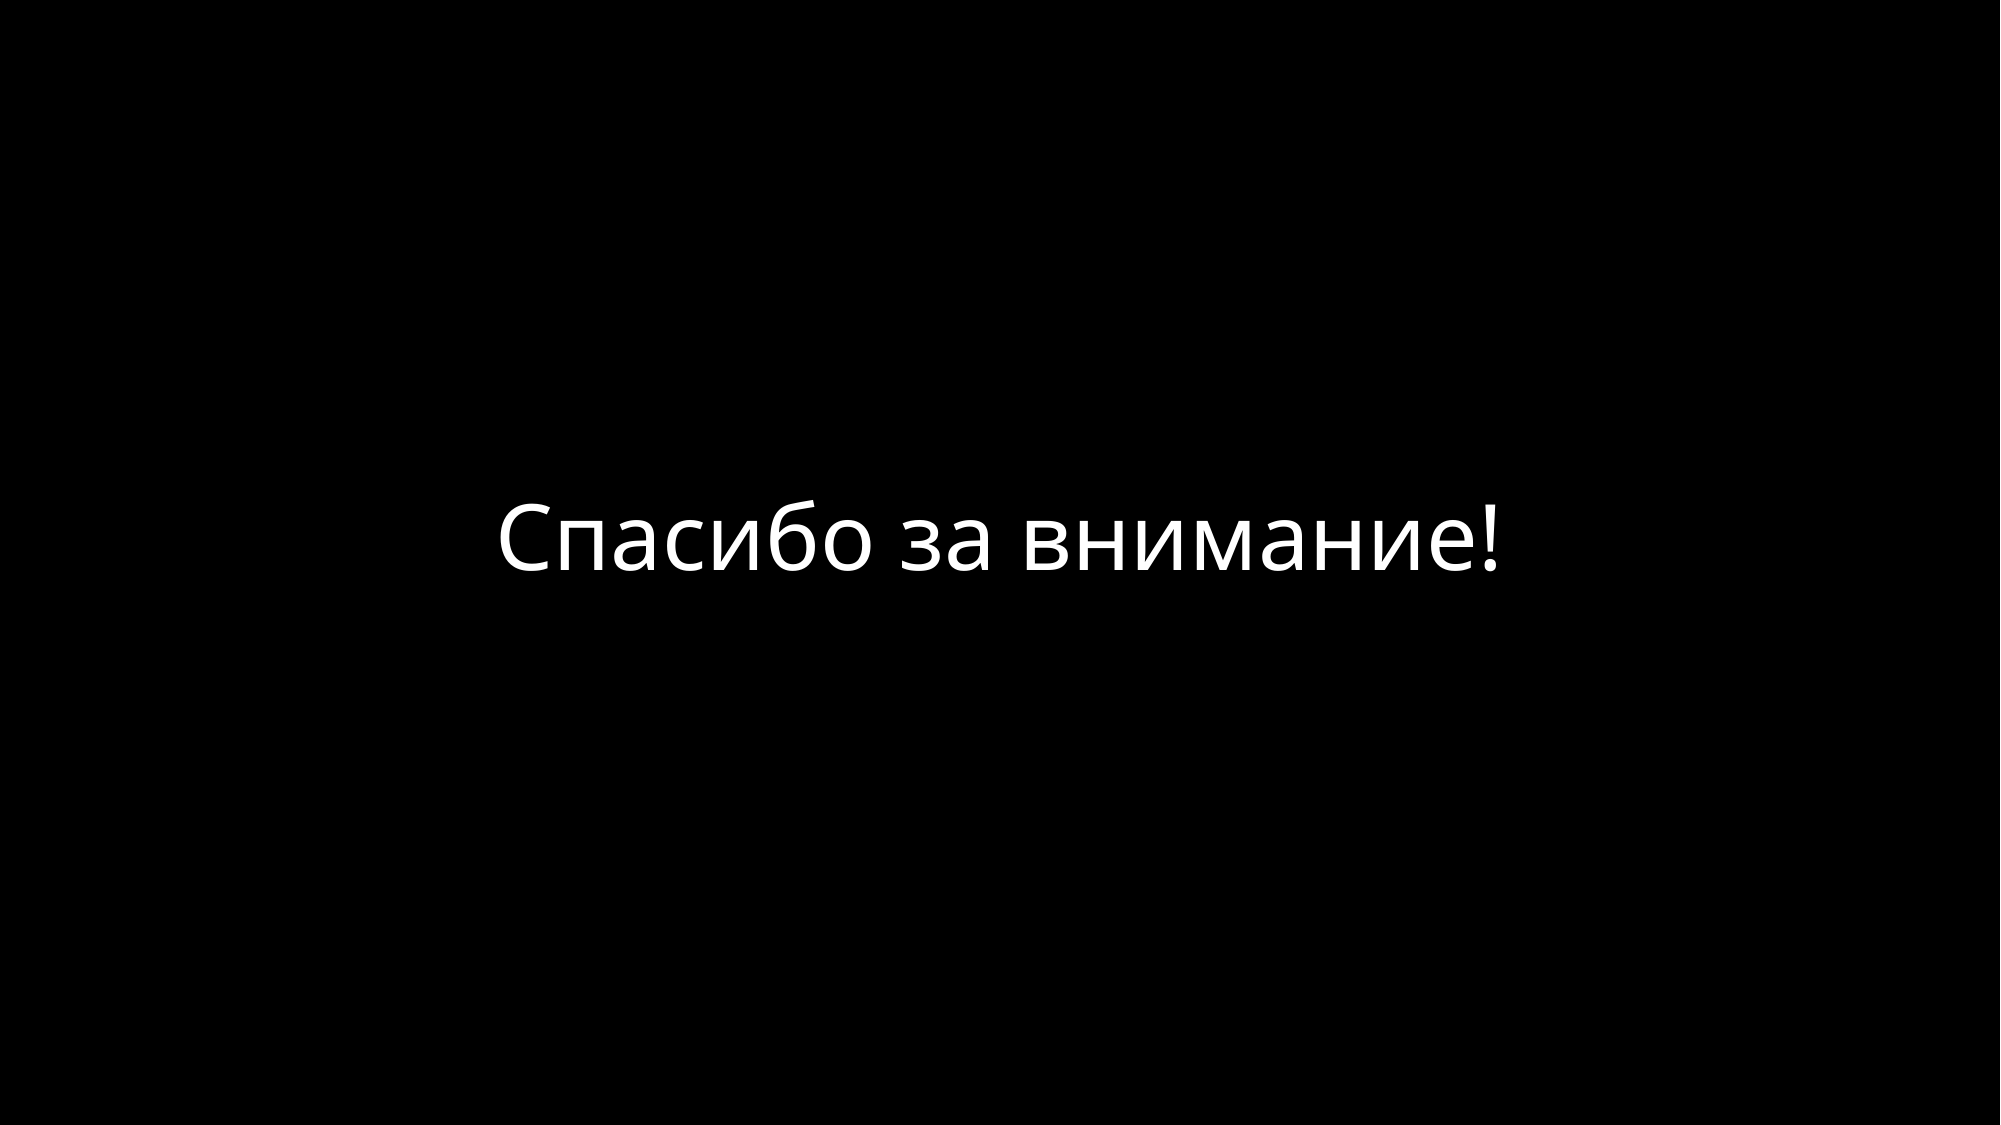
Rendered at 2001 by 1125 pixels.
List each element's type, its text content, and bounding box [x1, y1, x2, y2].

title Спасибо за внимание! [11, 460, 1989, 622]
